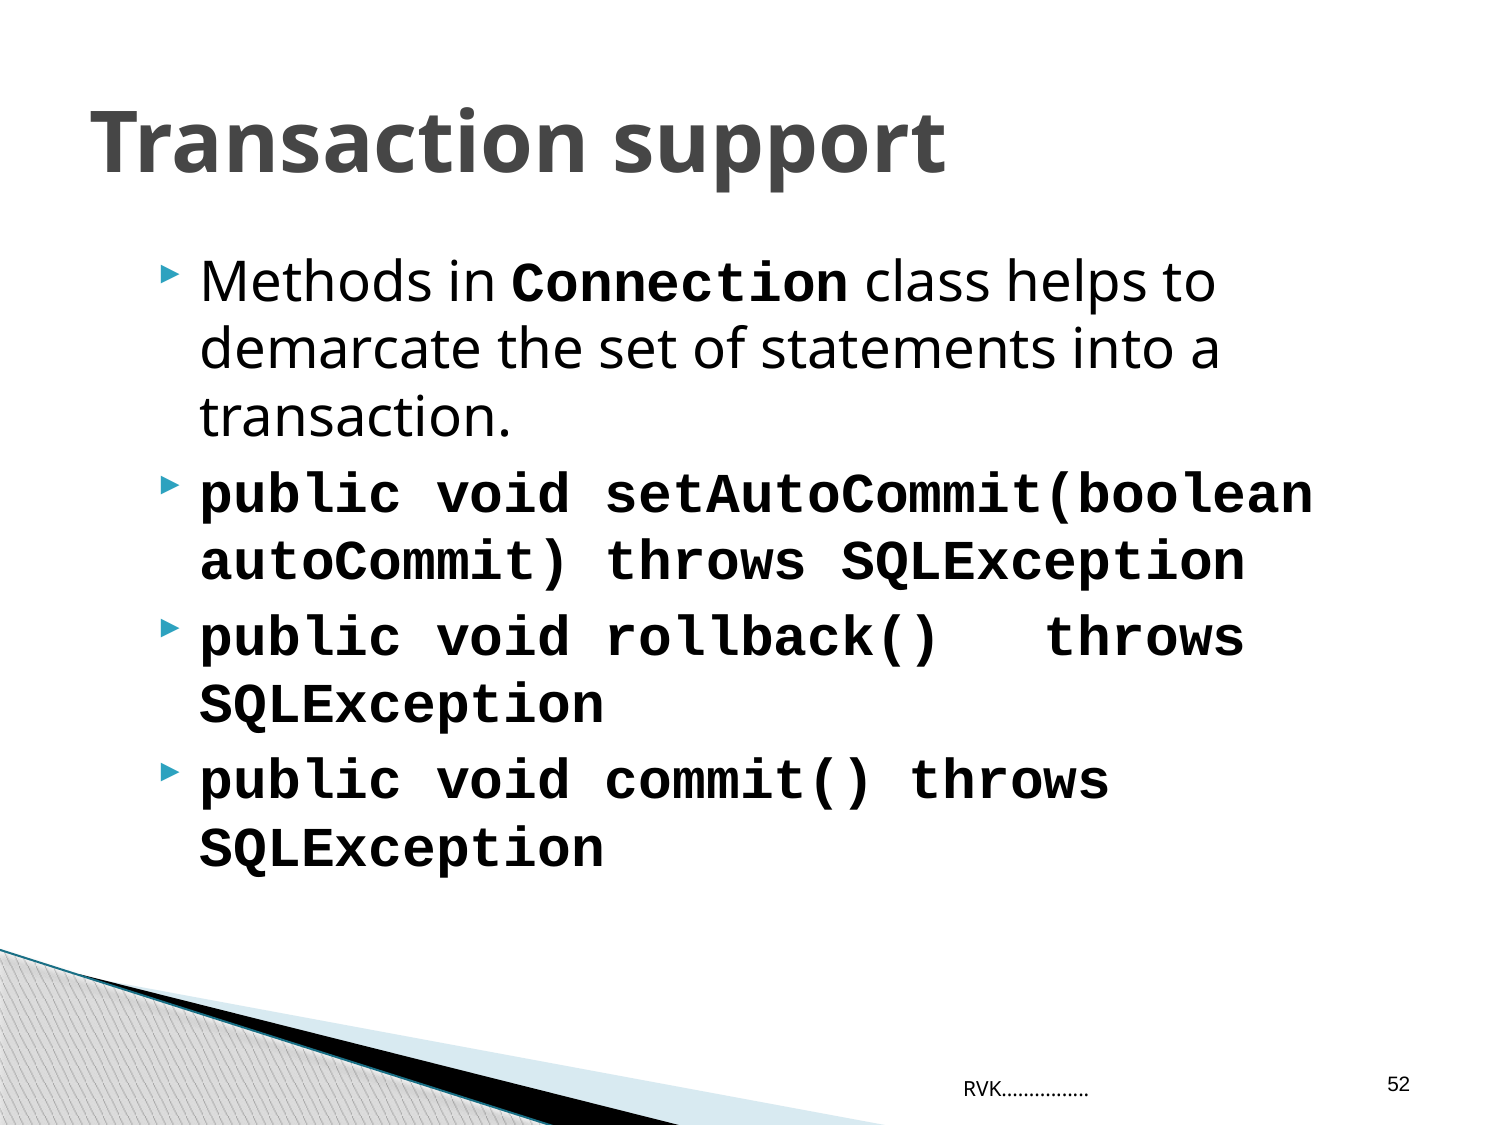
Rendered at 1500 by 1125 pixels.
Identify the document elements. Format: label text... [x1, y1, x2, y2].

title Transaction support [75, 45, 1425, 233]
list Methods in Connection class helps to demarcate the set of statements into a transaction. public void setAutoCommit(boolean autoCommit) throws SQLException public void rollback() throws SQLException public void commit() throws SQLException [125, 237, 1400, 913]
footer RVK................ [718, 1051, 1105, 1112]
slide_number 52 [1074, 1024, 1425, 1103]
